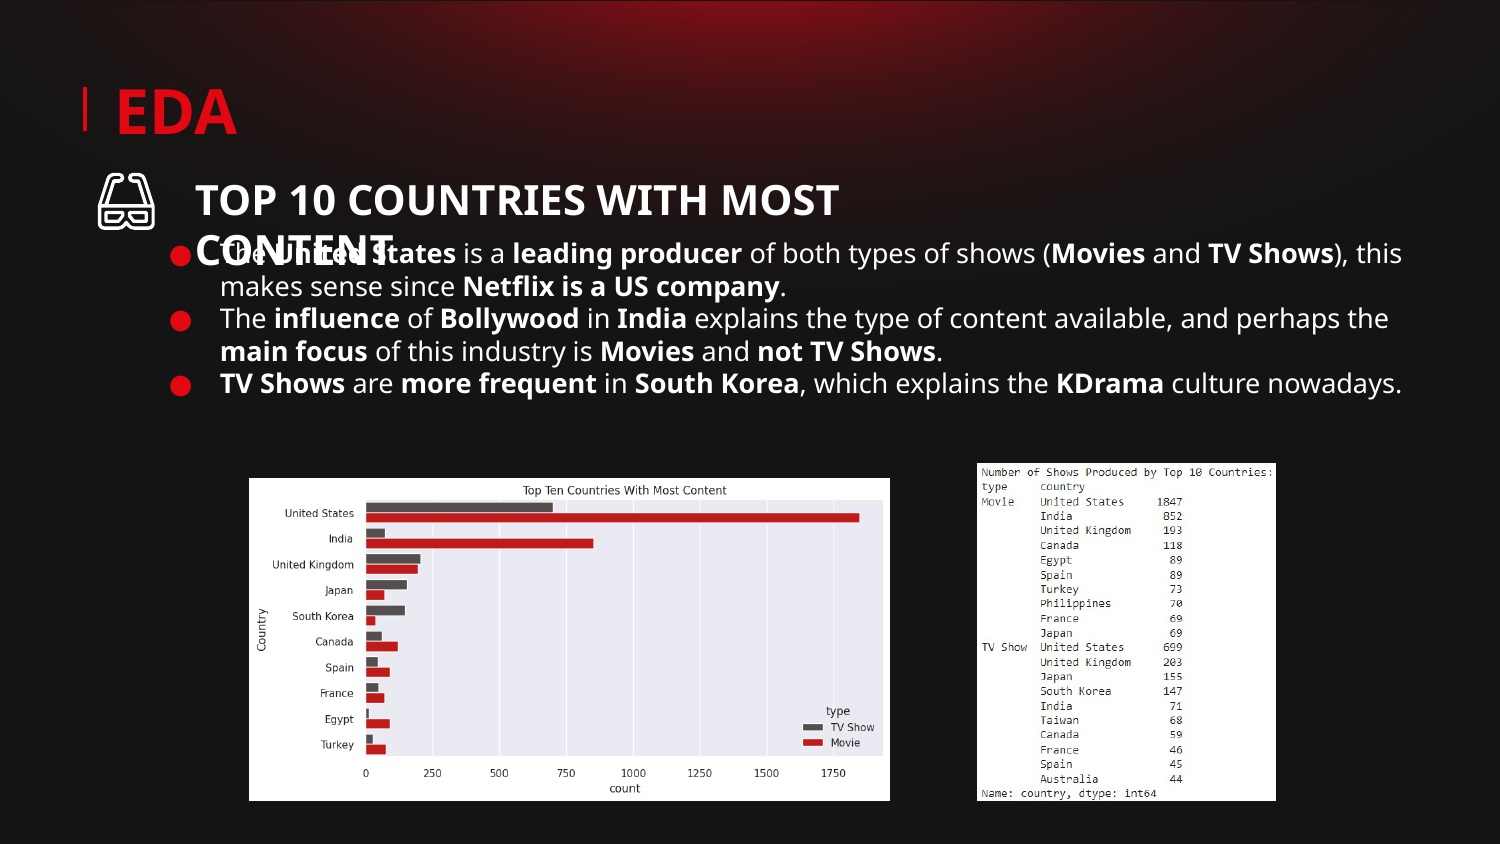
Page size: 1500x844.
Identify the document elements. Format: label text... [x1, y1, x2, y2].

title TOP 10 COUNTRIES WITH MOST CONTENT [179, 159, 991, 219]
picture [2, 2, 1500, 844]
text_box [97, 172, 155, 231]
subtitle The United States is a leading producer of both types of shows (Movies and TV Shows), this makes sense since Netflix is a US company. The influence of Bollywood in India explains the type of content available, and perhaps the main focus of this industry is Movies and not TV Shows. TV Shows are more frequent in South Korea, which explains the KDrama culture nowadays. [129, 221, 1421, 440]
title EDA [99, 62, 258, 157]
